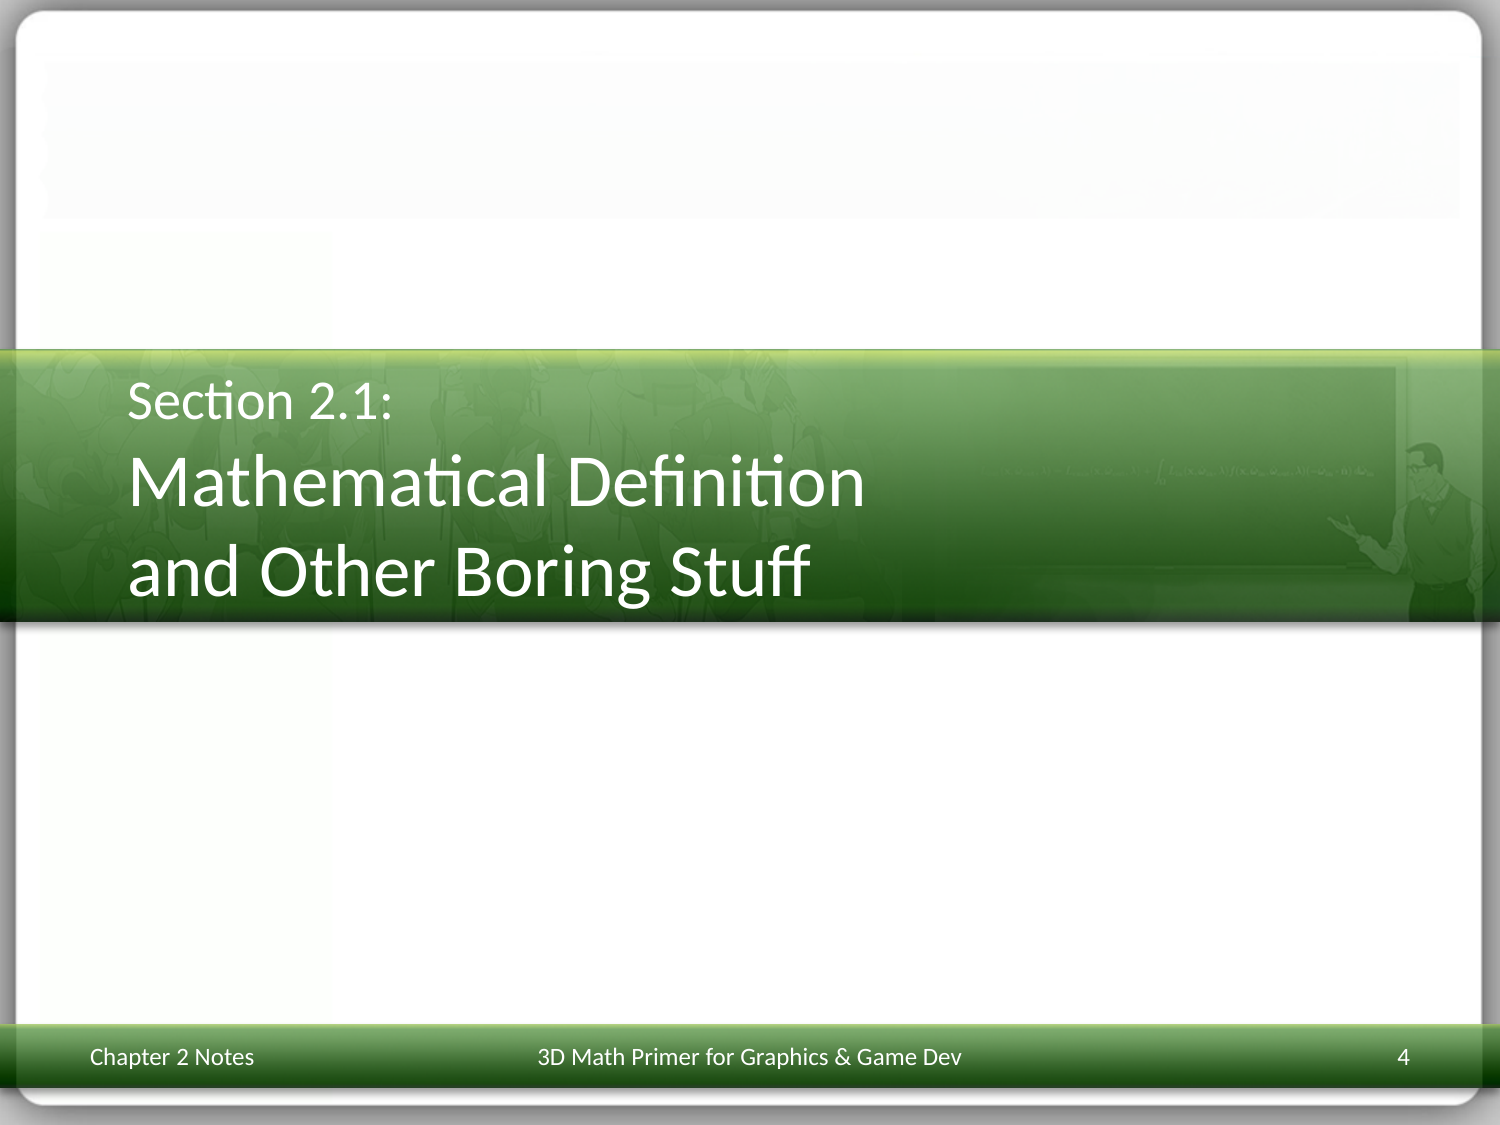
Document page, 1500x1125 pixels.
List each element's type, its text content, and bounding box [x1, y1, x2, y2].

footer 3D Math Primer for Graphics & Game Dev [512, 1025, 988, 1085]
slide_number Chapter 2 Notes [75, 1025, 425, 1085]
title Section 2.1: Mathematical Definition and Other Boring Stuff [112, 349, 1425, 625]
slide_number 4 [1074, 1025, 1425, 1085]
picture [0, 0, 1500, 1125]
